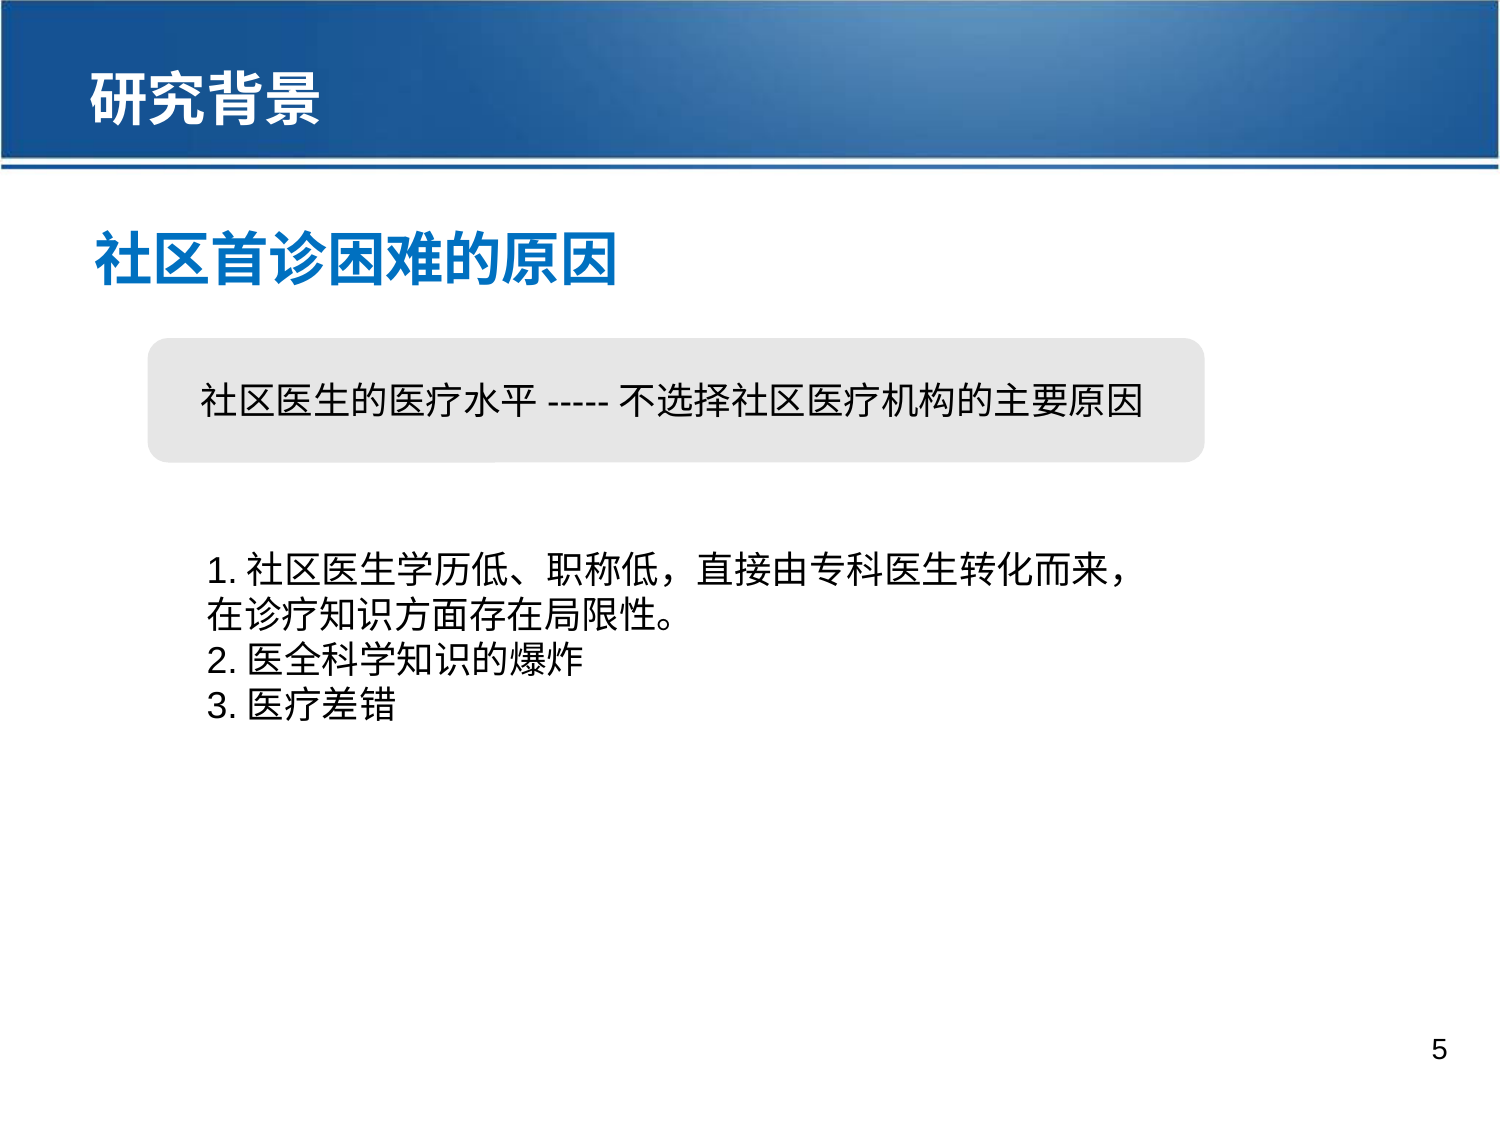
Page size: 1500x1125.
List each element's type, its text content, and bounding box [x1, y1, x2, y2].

text_box 社区首诊困难的原因 [79, 214, 634, 300]
text_box 社区医生的医疗水平-----不选择社区医疗机构的主要原因 [185, 369, 1167, 430]
text_box [147, 338, 1205, 463]
picture [0, 0, 1500, 1125]
text_box 1.社区医生学历低、职称低，直接由专科医生转化而来，在诊疗知识方面存在局限性。 2.医全科学知识的爆炸 3.医疗差错 [191, 538, 1167, 779]
slide_number 5 [1112, 1022, 1464, 1102]
text_box 研究背景 [74, 54, 1425, 151]
